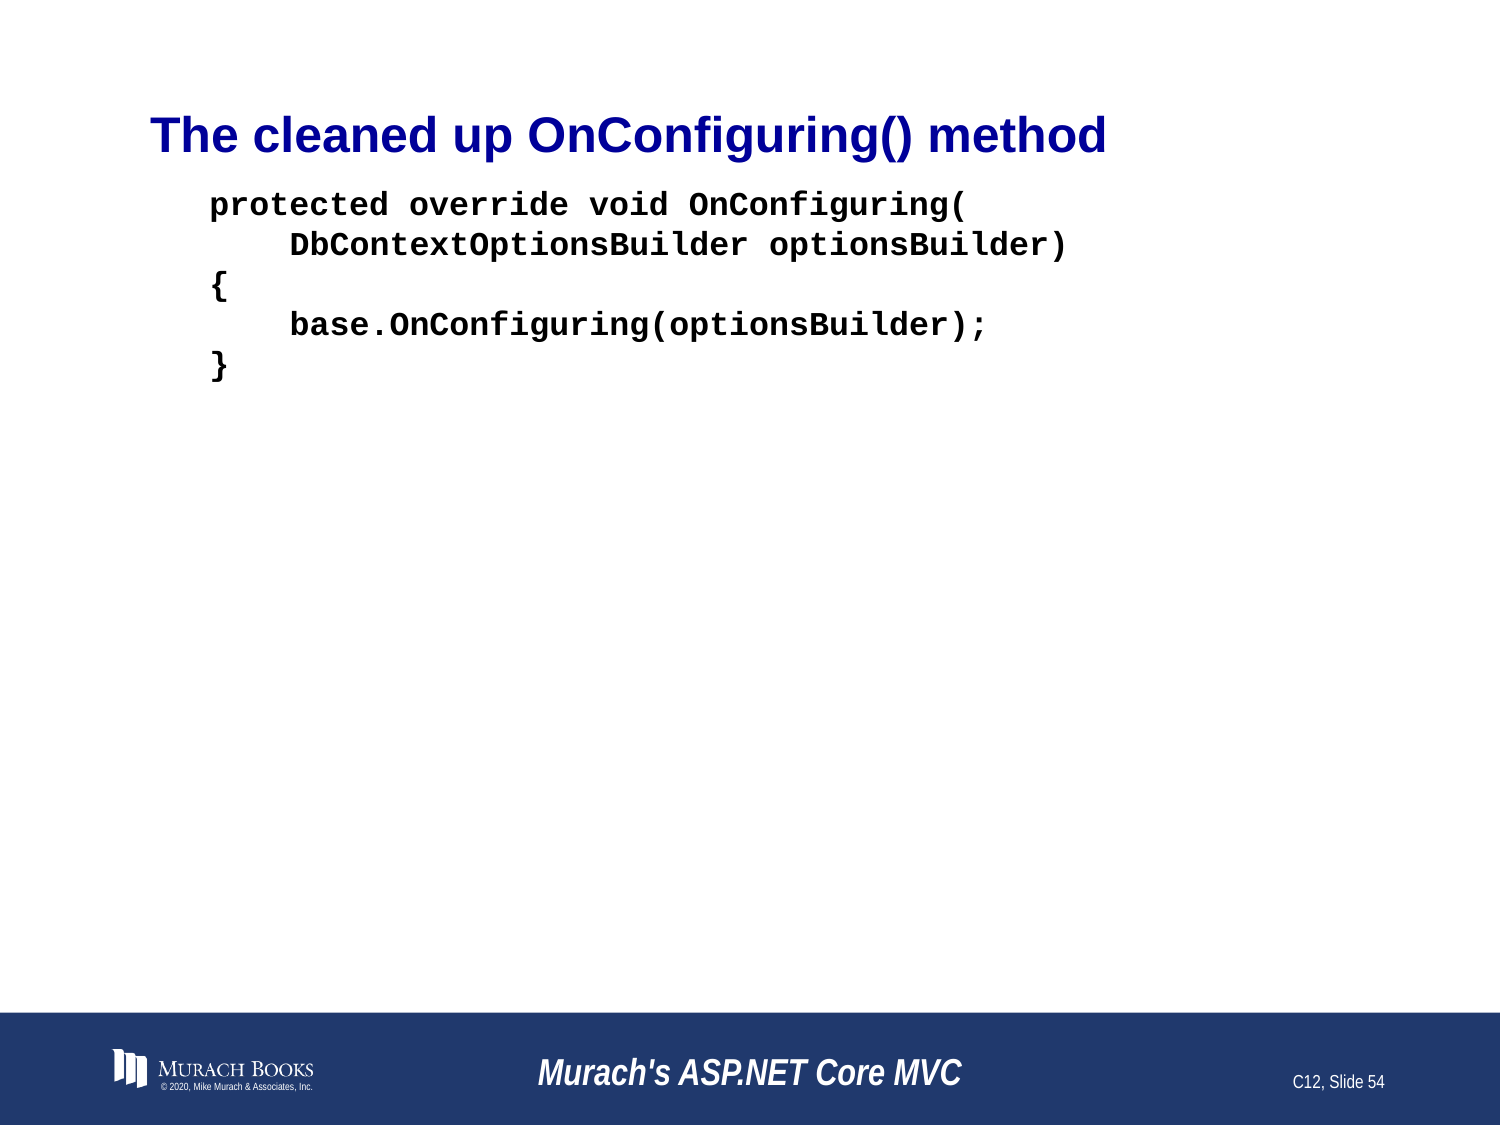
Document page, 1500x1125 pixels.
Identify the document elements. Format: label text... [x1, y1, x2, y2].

title The cleaned up OnConfiguring() method [150, 102, 1350, 164]
list protected override void OnConfiguring( DbContextOptionsBuilder optionsBuilder) { base.OnConfiguring(optionsBuilder); } [137, 174, 1350, 975]
slide_number Murach's ASP.NET Core MVC [463, 1025, 1050, 1100]
slide_number C12, Slide 54 [1087, 1025, 1400, 1100]
footer © 2020, Mike Murach & Associates, Inc. [12, 1025, 463, 1100]
